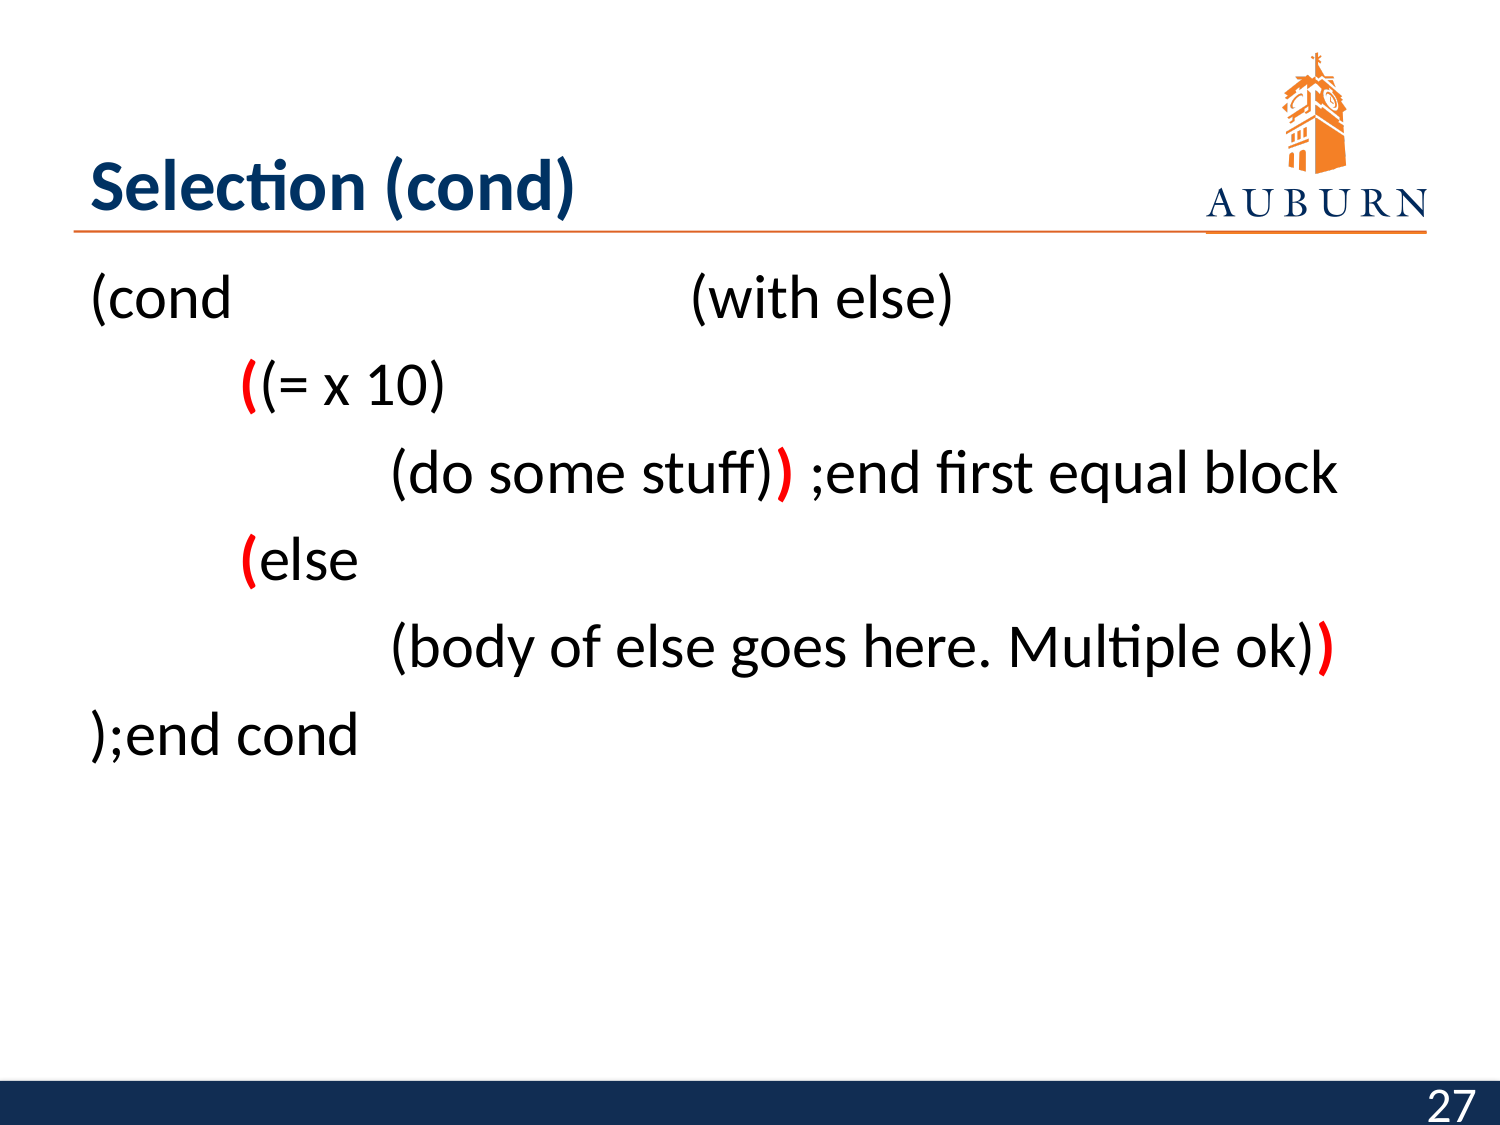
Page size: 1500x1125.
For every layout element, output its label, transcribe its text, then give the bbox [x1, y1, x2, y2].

title Selection (cond) [75, 45, 1031, 233]
list (cond (with else) ((= x 10) (do some stuff)) ;end first equal block (else (body of else goes here. Multiple ok)) );end cond [75, 248, 1425, 991]
slide_number 27 [1154, 1080, 1492, 1125]
